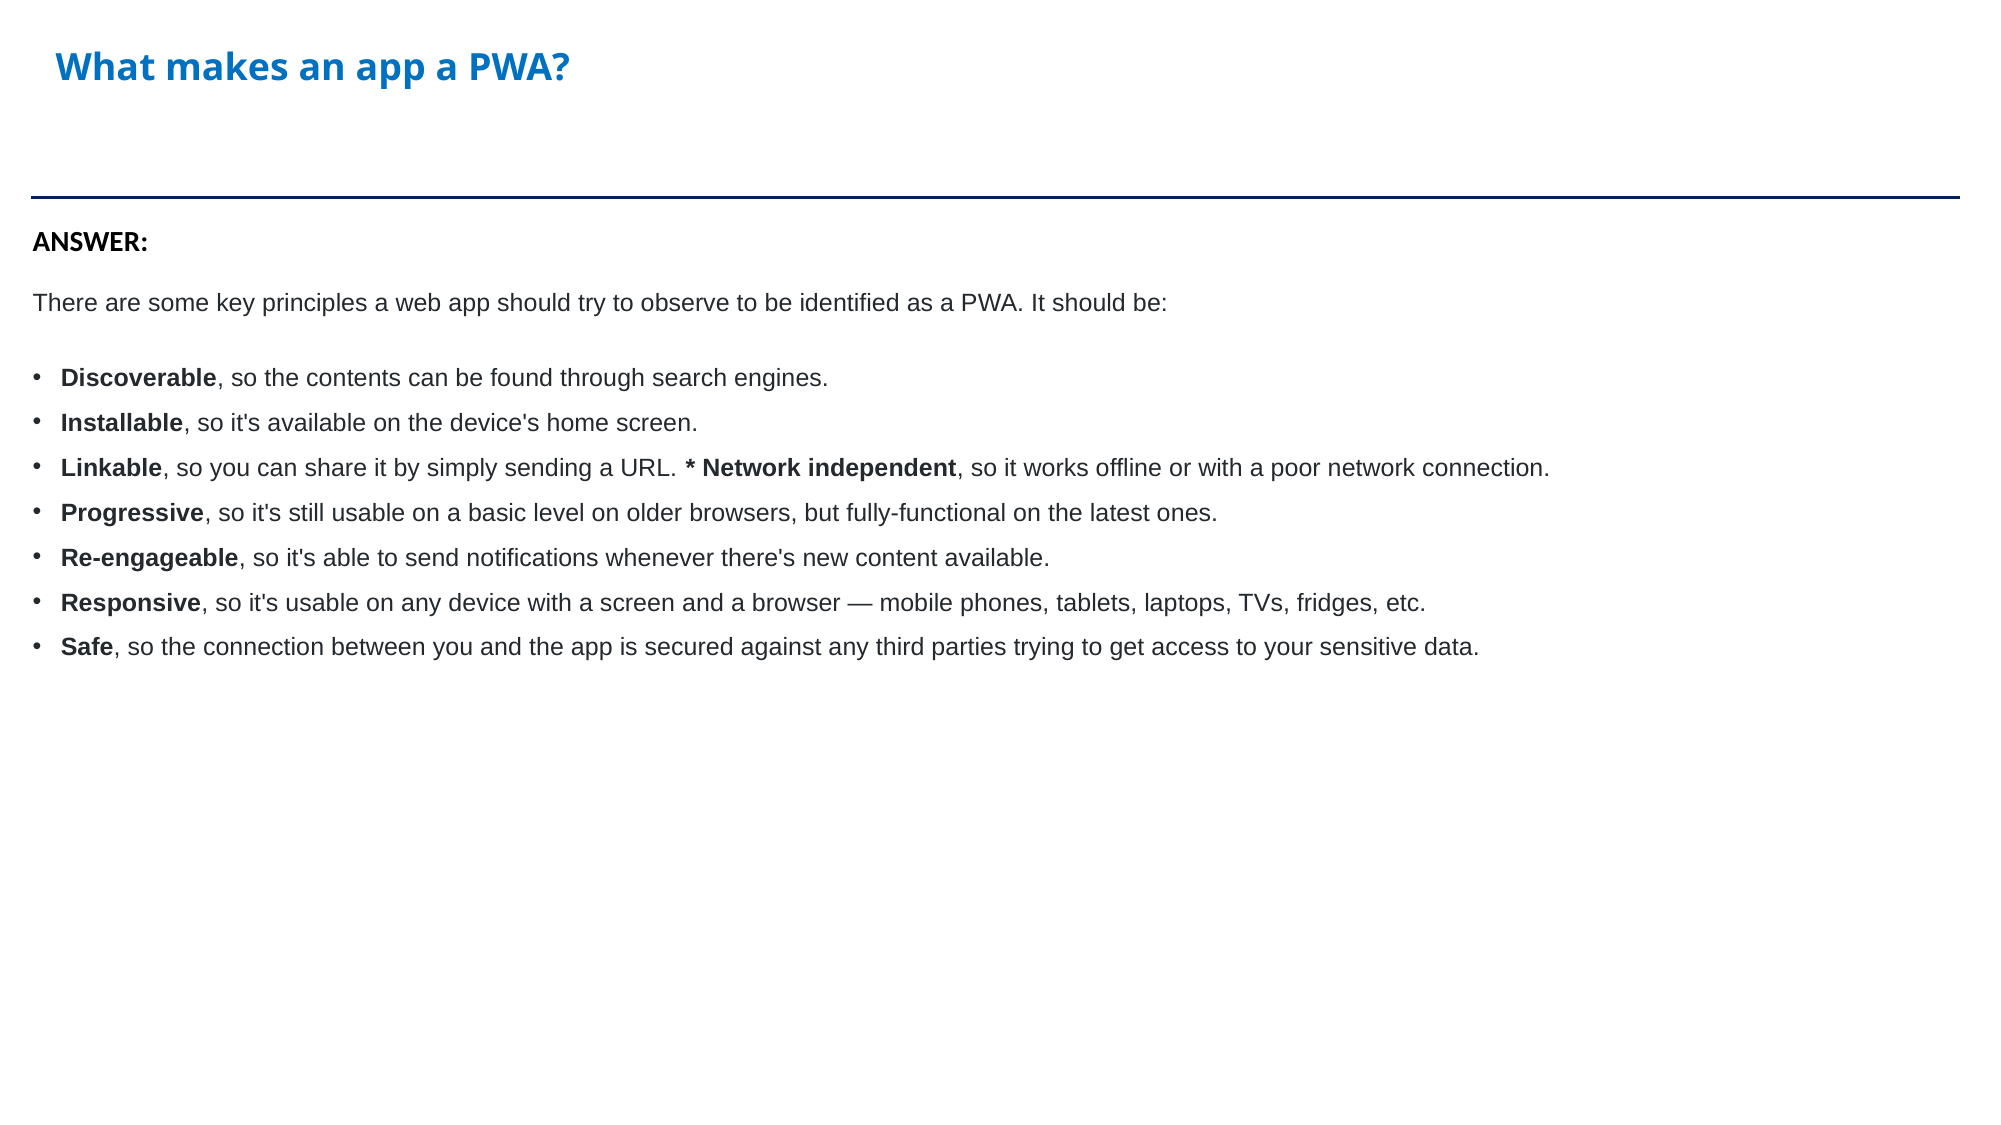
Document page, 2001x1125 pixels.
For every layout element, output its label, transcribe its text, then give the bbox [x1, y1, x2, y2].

text_box ANSWER: There are some key principles a web app should try to observe to be identified as a PWA. It should be: Discoverable, so the contents can be found through search engines. Installable, so it's available on the device's home screen. Linkable, so you can share it by simply sending a URL. * Network independent, so it works offline or with a poor network connection. Progressive, so it's still usable on a basic level on older browsers, but fully-functional on the latest ones. Re-engageable, so it's able to send notifications whenever there's new content available. Responsive, so it's usable on any device with a screen and a browser — mobile phones, tablets, laptops, TVs, fridges, etc. Safe, so the connection between you and the app is secured against any third parties trying to get access to your sensitive data. [17, 214, 1960, 669]
text_box What makes an app a PWA? [3, 32, 1636, 96]
